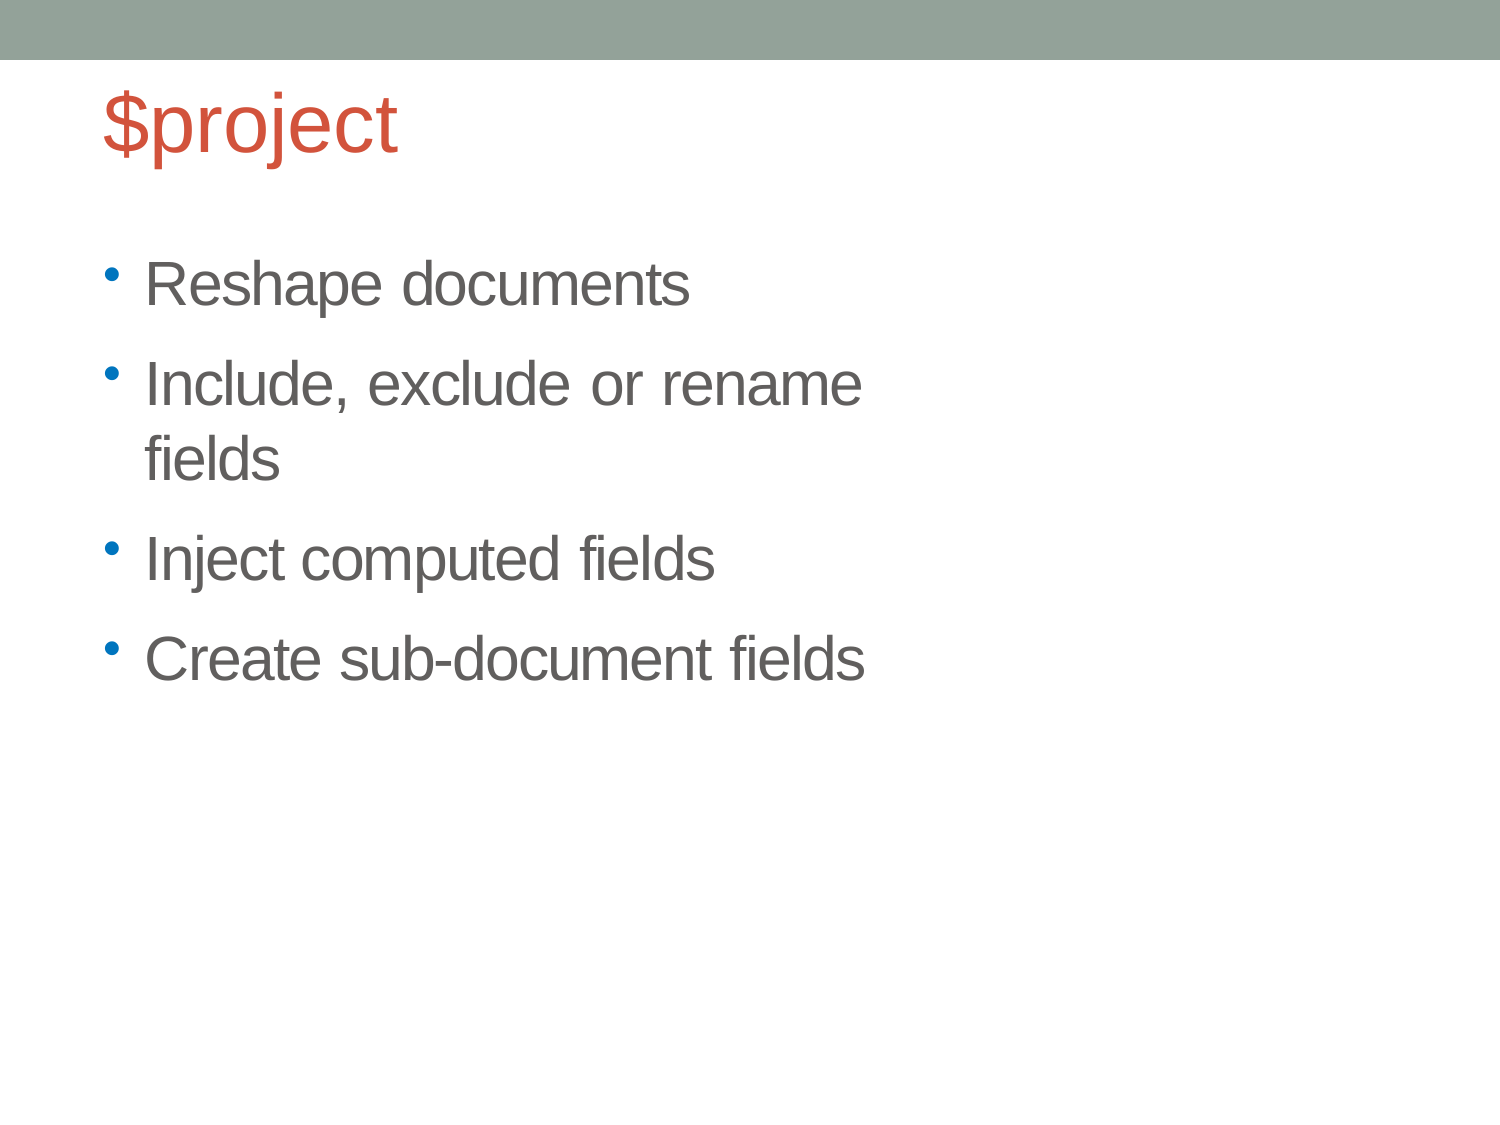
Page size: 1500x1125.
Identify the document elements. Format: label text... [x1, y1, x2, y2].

text_box Reshape documents Include, exclude or rename fields Inject computed fields Create sub-document fields [100, 215, 997, 693]
title $project [101, 22, 429, 213]
